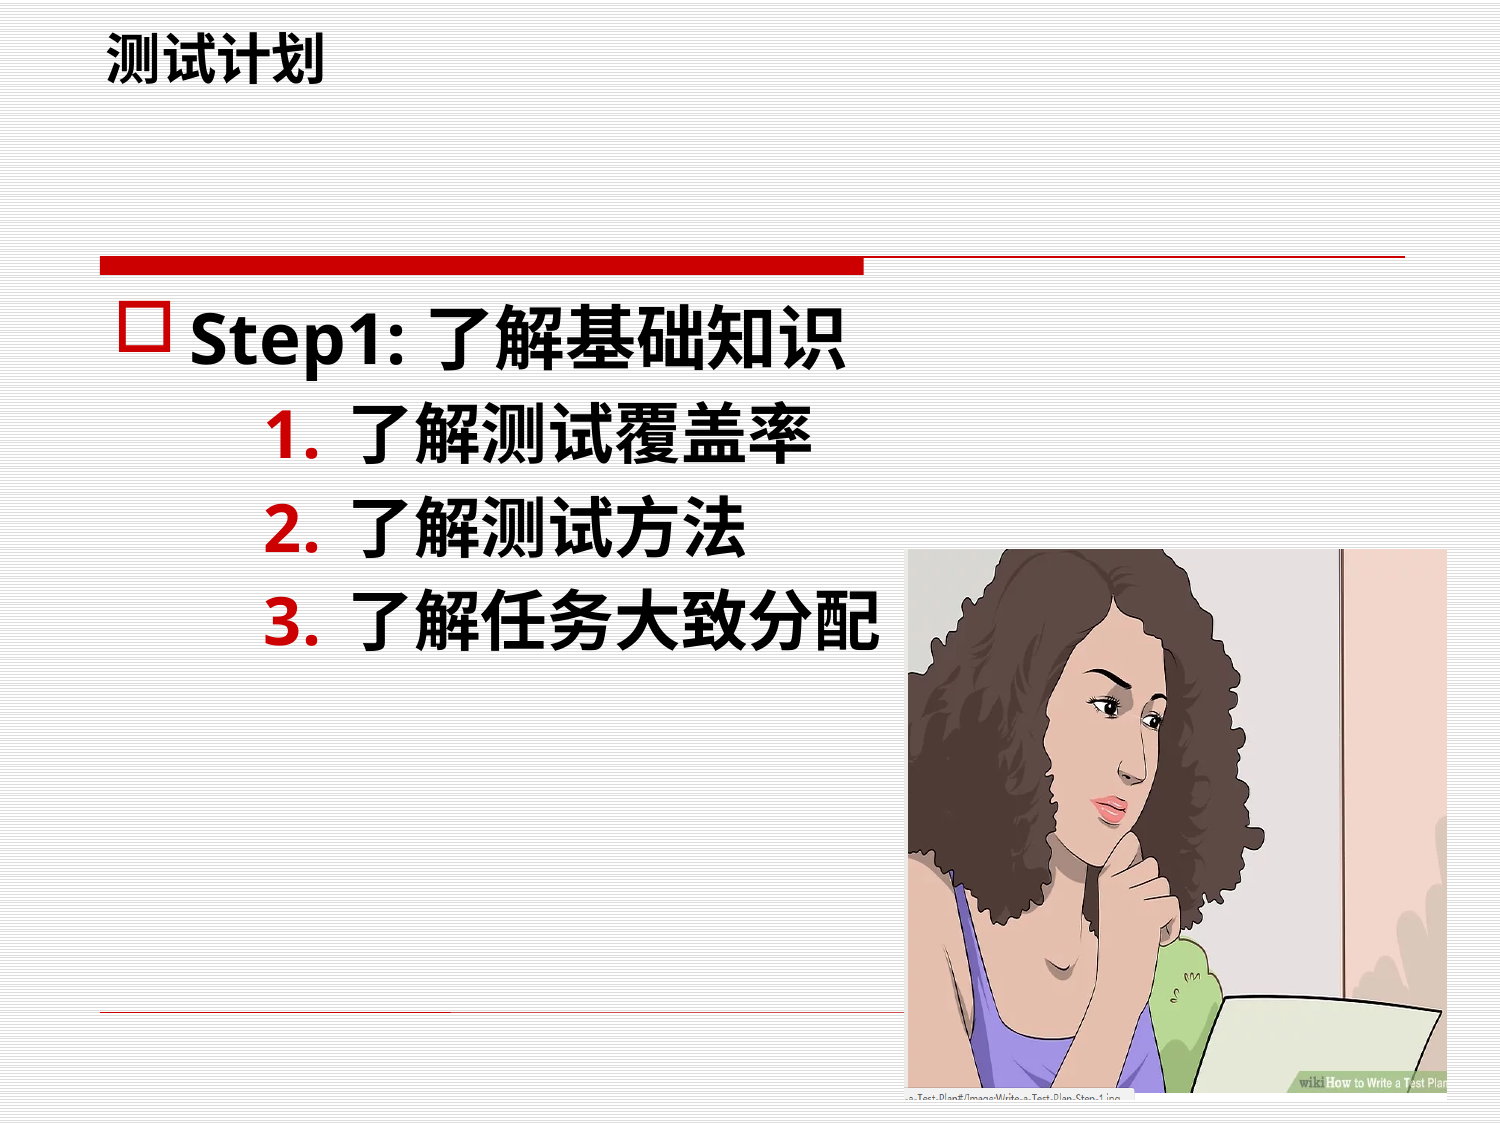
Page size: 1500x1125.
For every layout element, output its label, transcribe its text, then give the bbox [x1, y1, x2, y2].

picture [904, 549, 1447, 1101]
list Step1:了解基础知识 了解测试覆盖率 了解测试方法 了解任务大致分配 [113, 293, 1316, 1125]
title 测试计划 [105, 23, 1127, 91]
